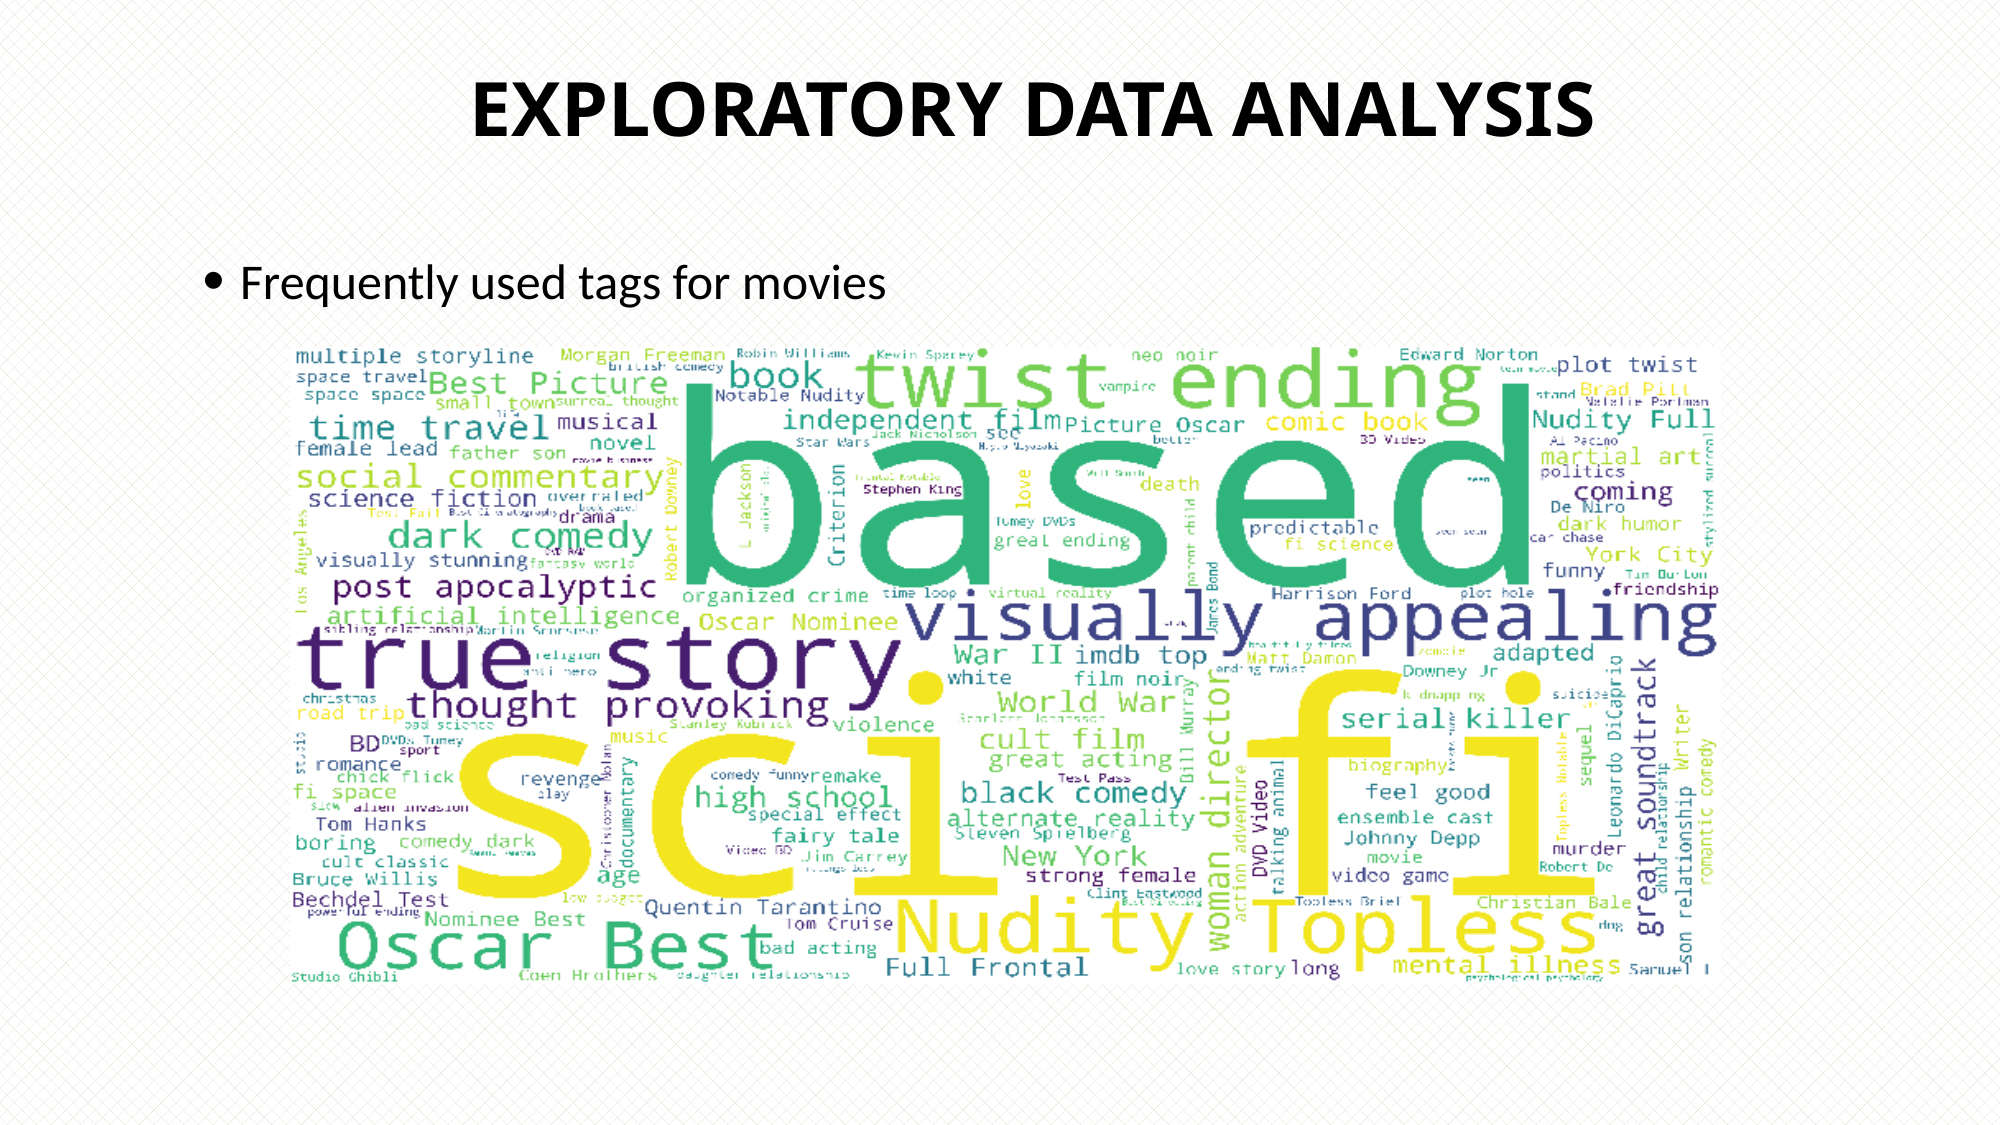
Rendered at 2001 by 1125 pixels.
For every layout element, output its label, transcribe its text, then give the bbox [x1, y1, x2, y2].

picture [279, 337, 1733, 995]
title Exploratory Data Analysis [220, 49, 1846, 175]
list Frequently used tags for movies [187, 230, 1819, 1030]
